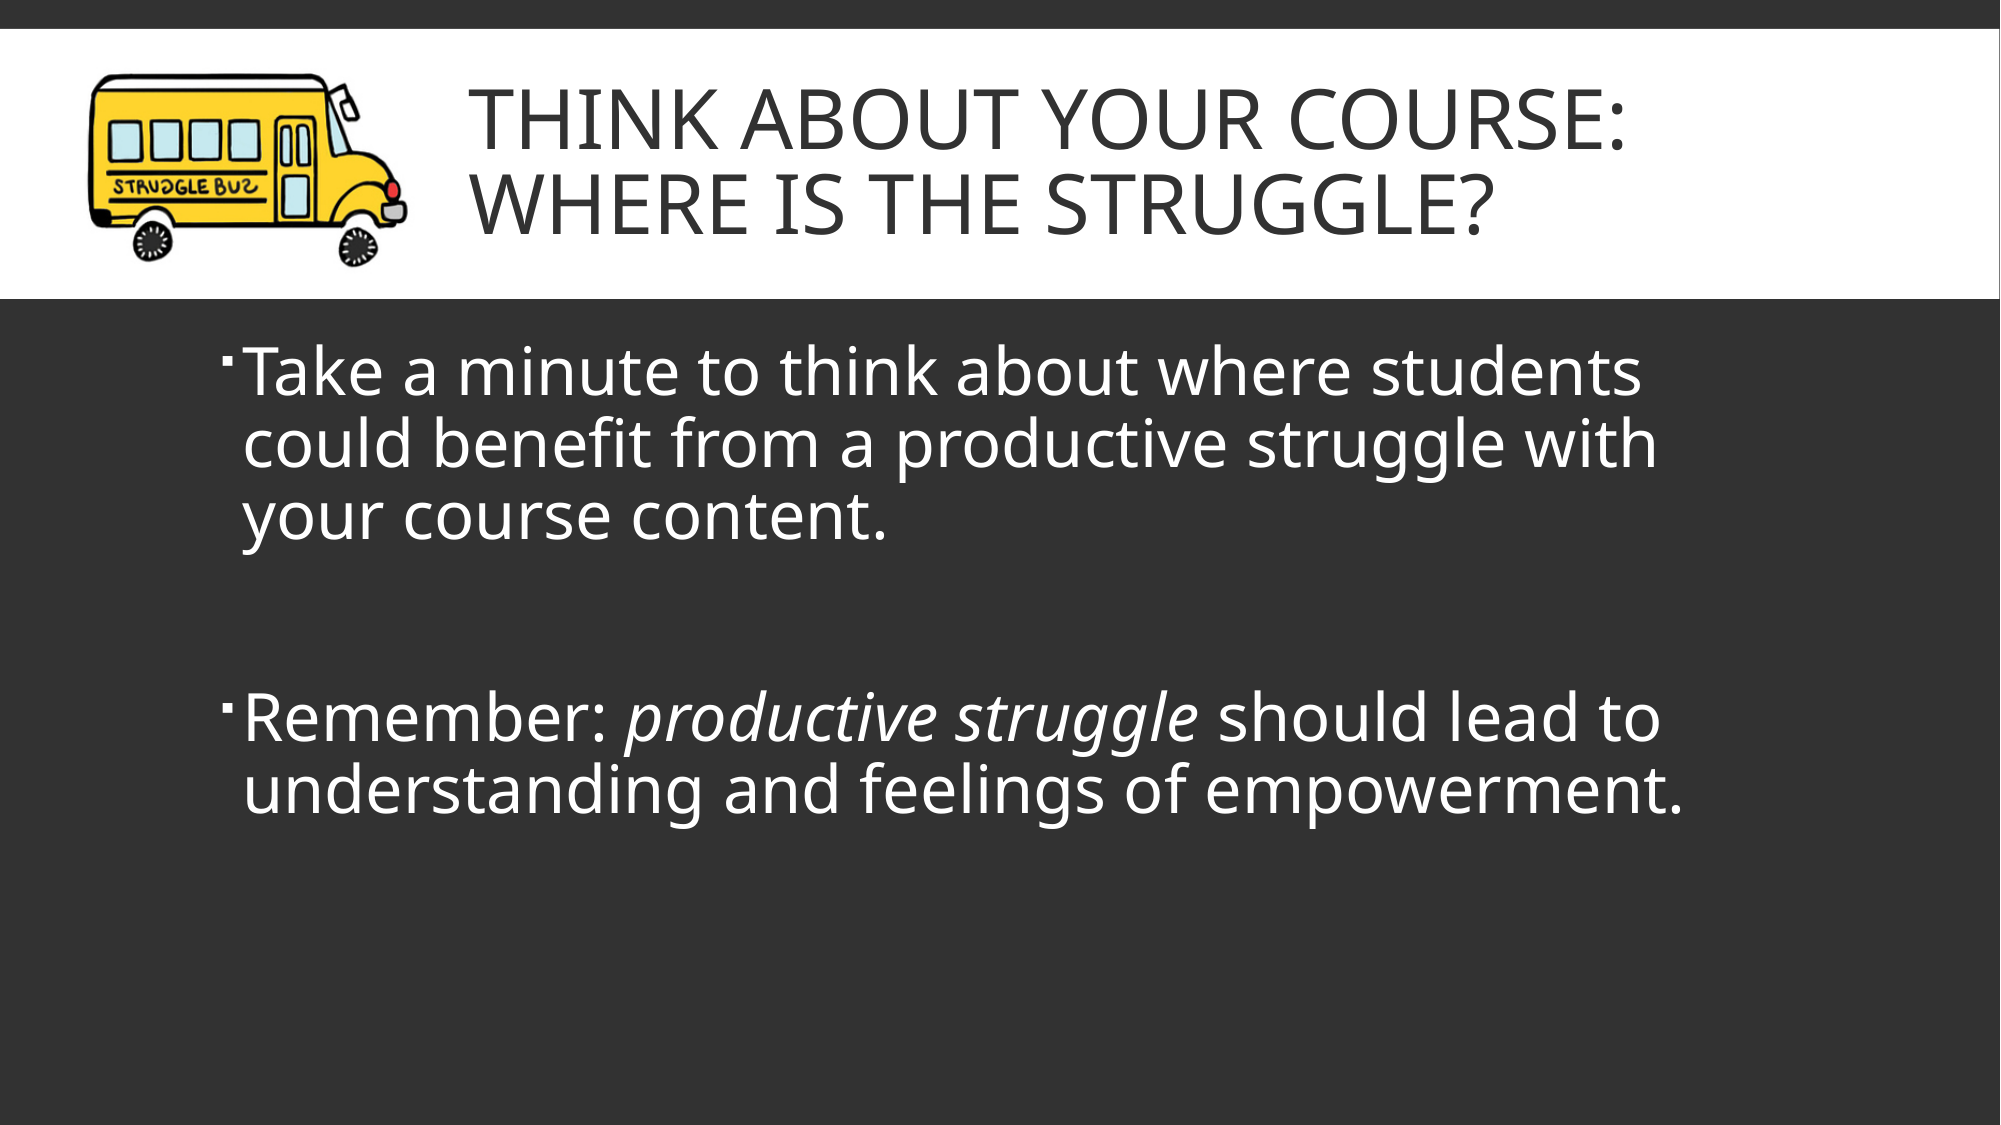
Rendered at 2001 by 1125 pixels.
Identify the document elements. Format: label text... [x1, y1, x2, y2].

list Take a minute to think about where students could benefit from a productive struggle with your course content. Remember: productive struggle should lead to understanding and feelings of empowerment. [197, 329, 1803, 1020]
picture [45, 42, 426, 296]
title Think about your course: where is the struggle? [453, 42, 1941, 291]
